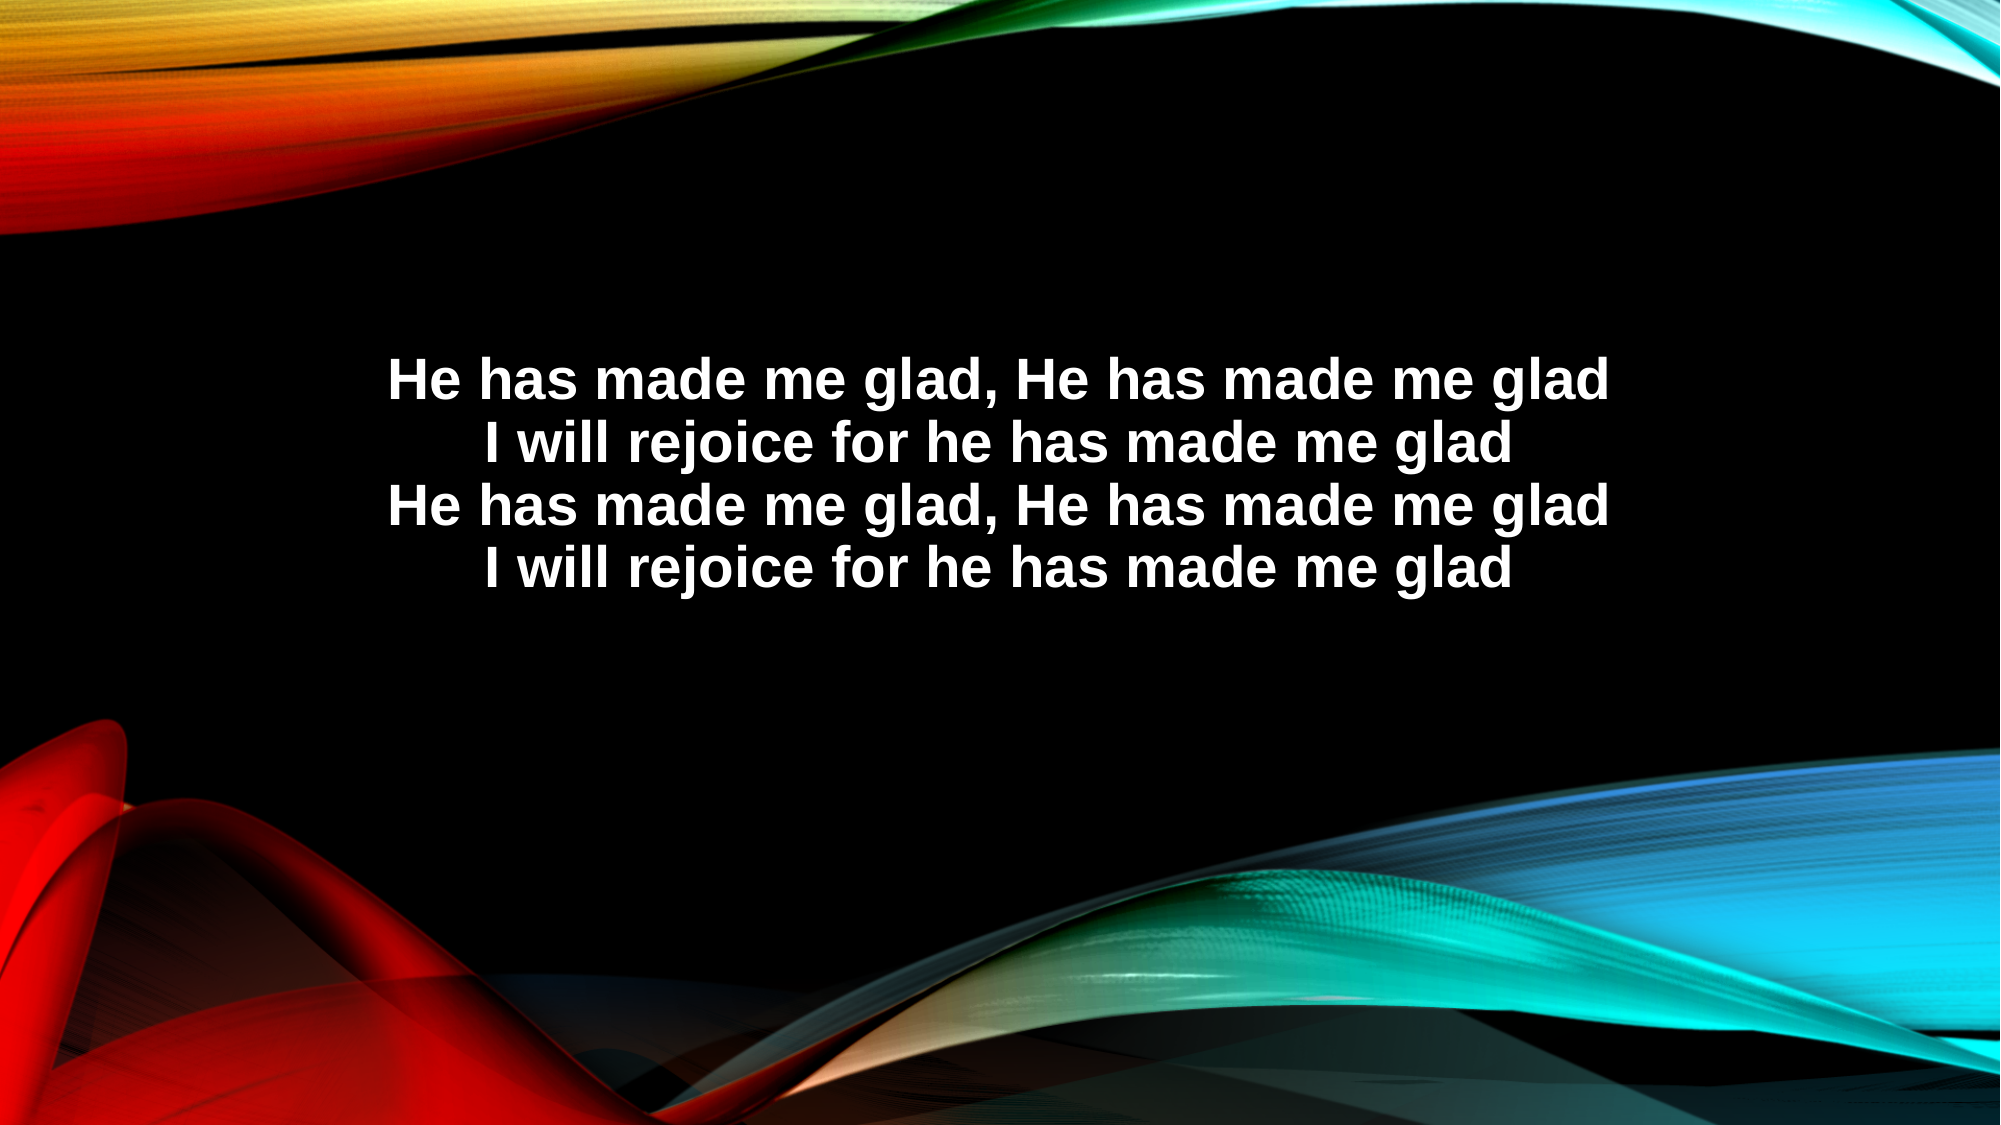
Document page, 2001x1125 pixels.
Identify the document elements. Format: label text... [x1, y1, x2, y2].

subtitle He has made me glad, He has made me glad I will rejoice for he has made me glad He has made me glad, He has made me glad I will rejoice for he has made me glad [0, 0, 2000, 1125]
